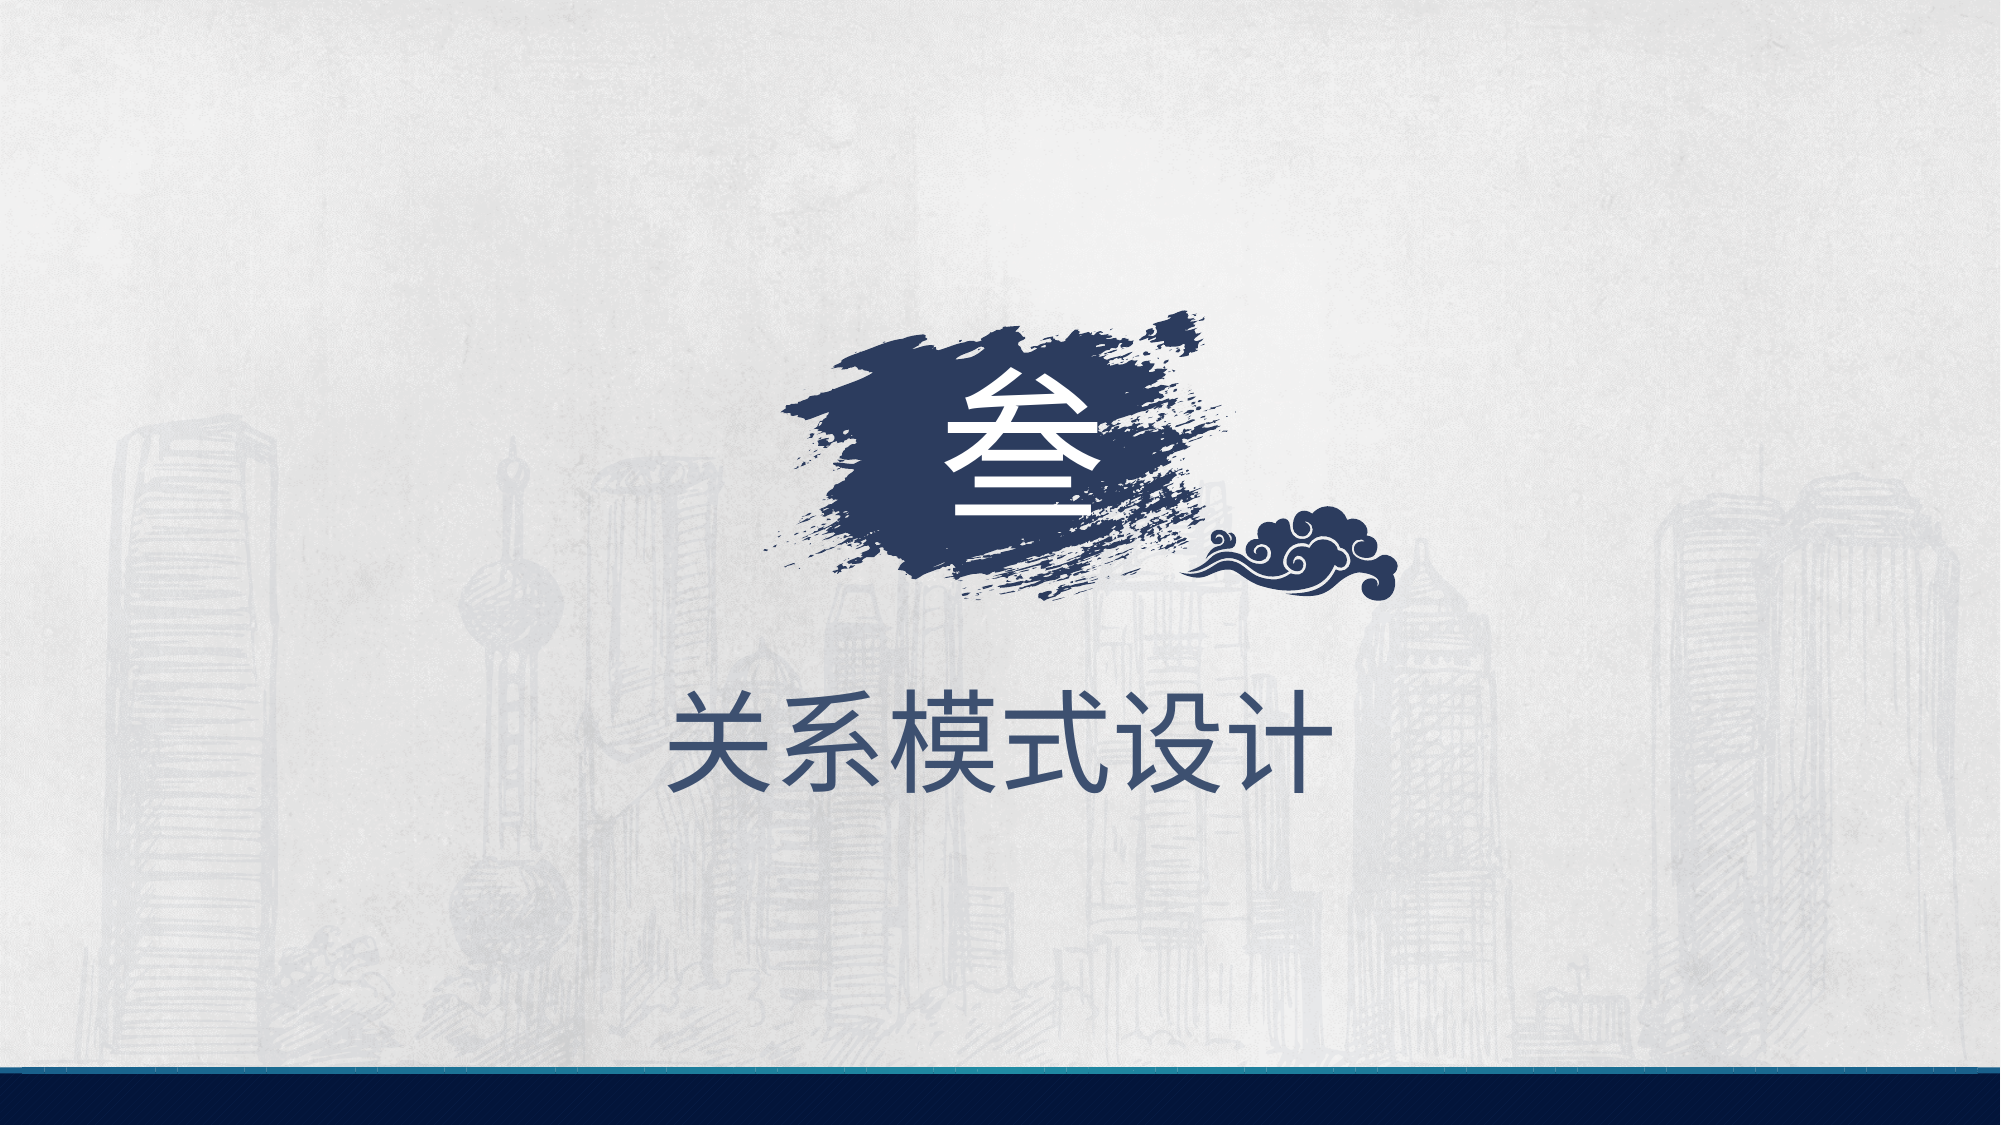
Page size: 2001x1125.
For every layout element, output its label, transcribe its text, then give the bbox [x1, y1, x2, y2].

list 关系模式设计 [444, 656, 1556, 841]
list 叁 [924, 362, 1075, 547]
